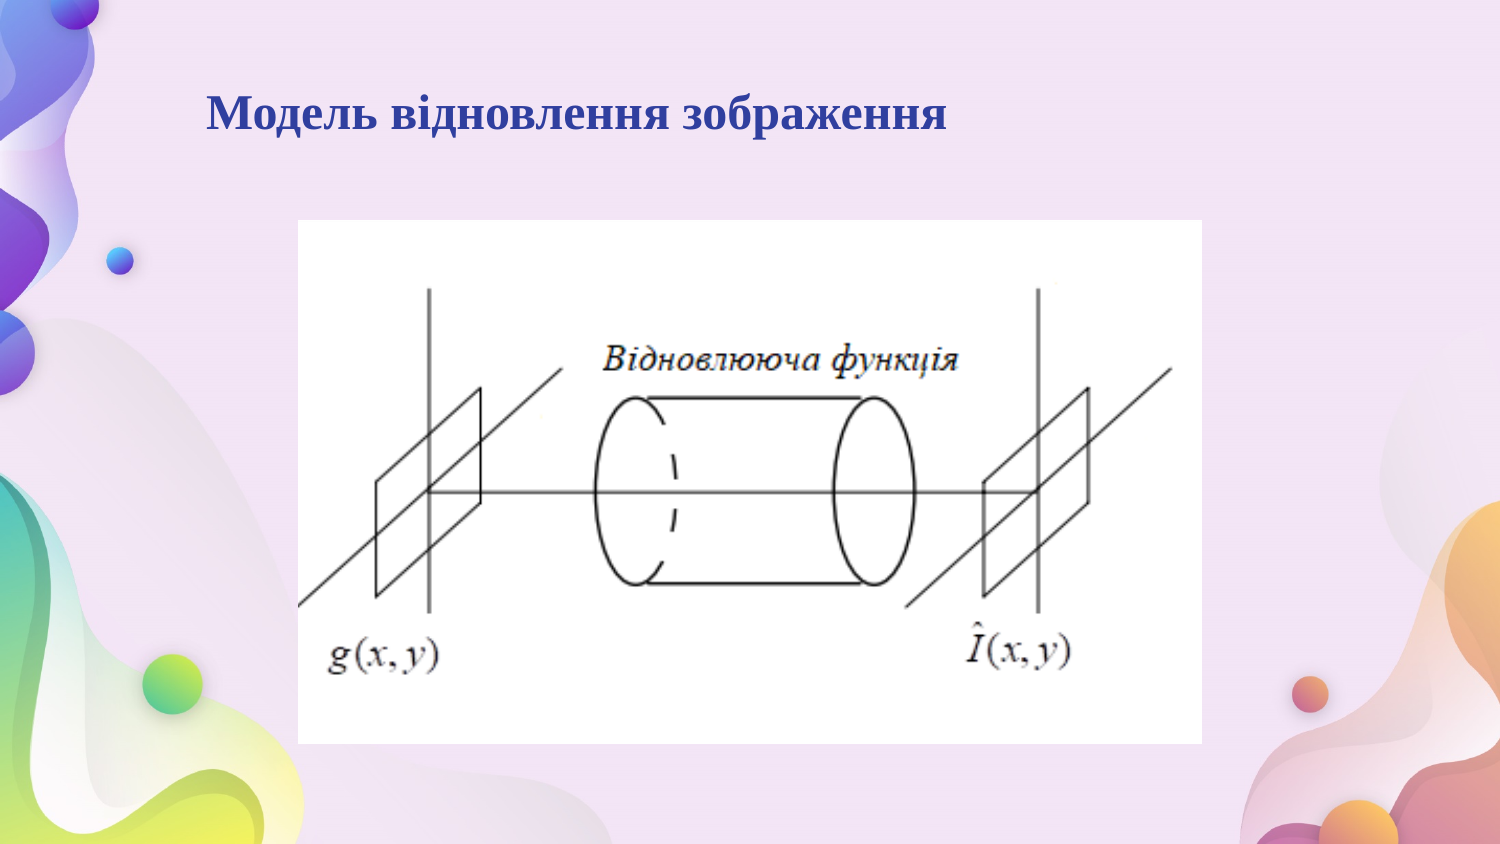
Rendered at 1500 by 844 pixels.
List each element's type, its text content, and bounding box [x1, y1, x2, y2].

picture [0, 0, 1500, 844]
title Модель відновлення зображення [194, 32, 975, 196]
